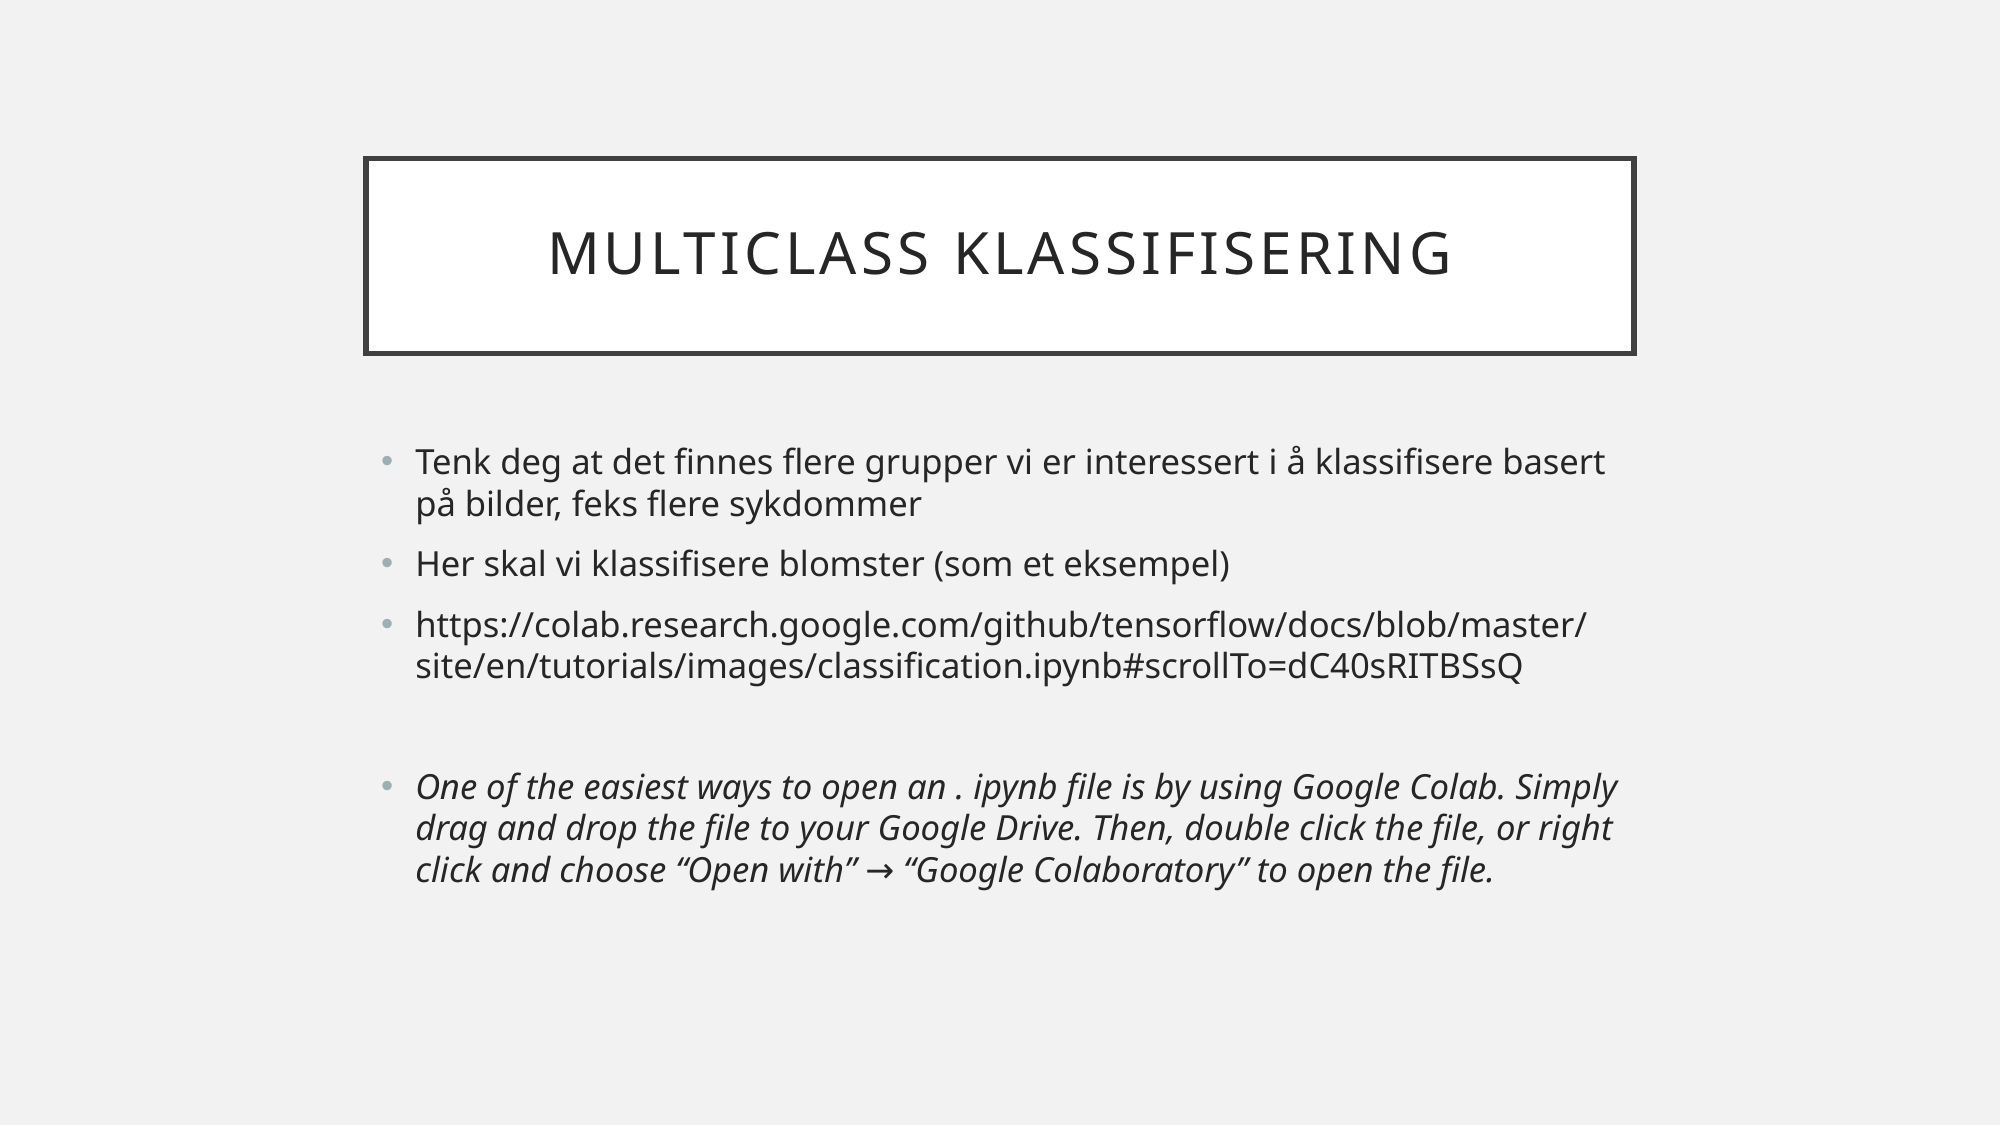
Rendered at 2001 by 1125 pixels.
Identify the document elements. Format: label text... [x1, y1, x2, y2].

title Multiclass Klassifisering [363, 156, 1637, 356]
list Tenk deg at det finnes flere grupper vi er interessert i å klassifisere basert på bilder, feks flere sykdommer Her skal vi klassifisere blomster (som et eksempel) https://colab.research.google.com/github/tensorflow/docs/blob/master/site/en/tutorials/images/classification.ipynb#scrollTo=dC40sRITBSsQ One of the easiest ways to open an . ipynb file is by using Google Colab. Simply drag and drop the file to your Google Drive. Then, double click the file, or right click and choose “Open with” → “Google Colaboratory” to open the file. [366, 432, 1634, 942]
